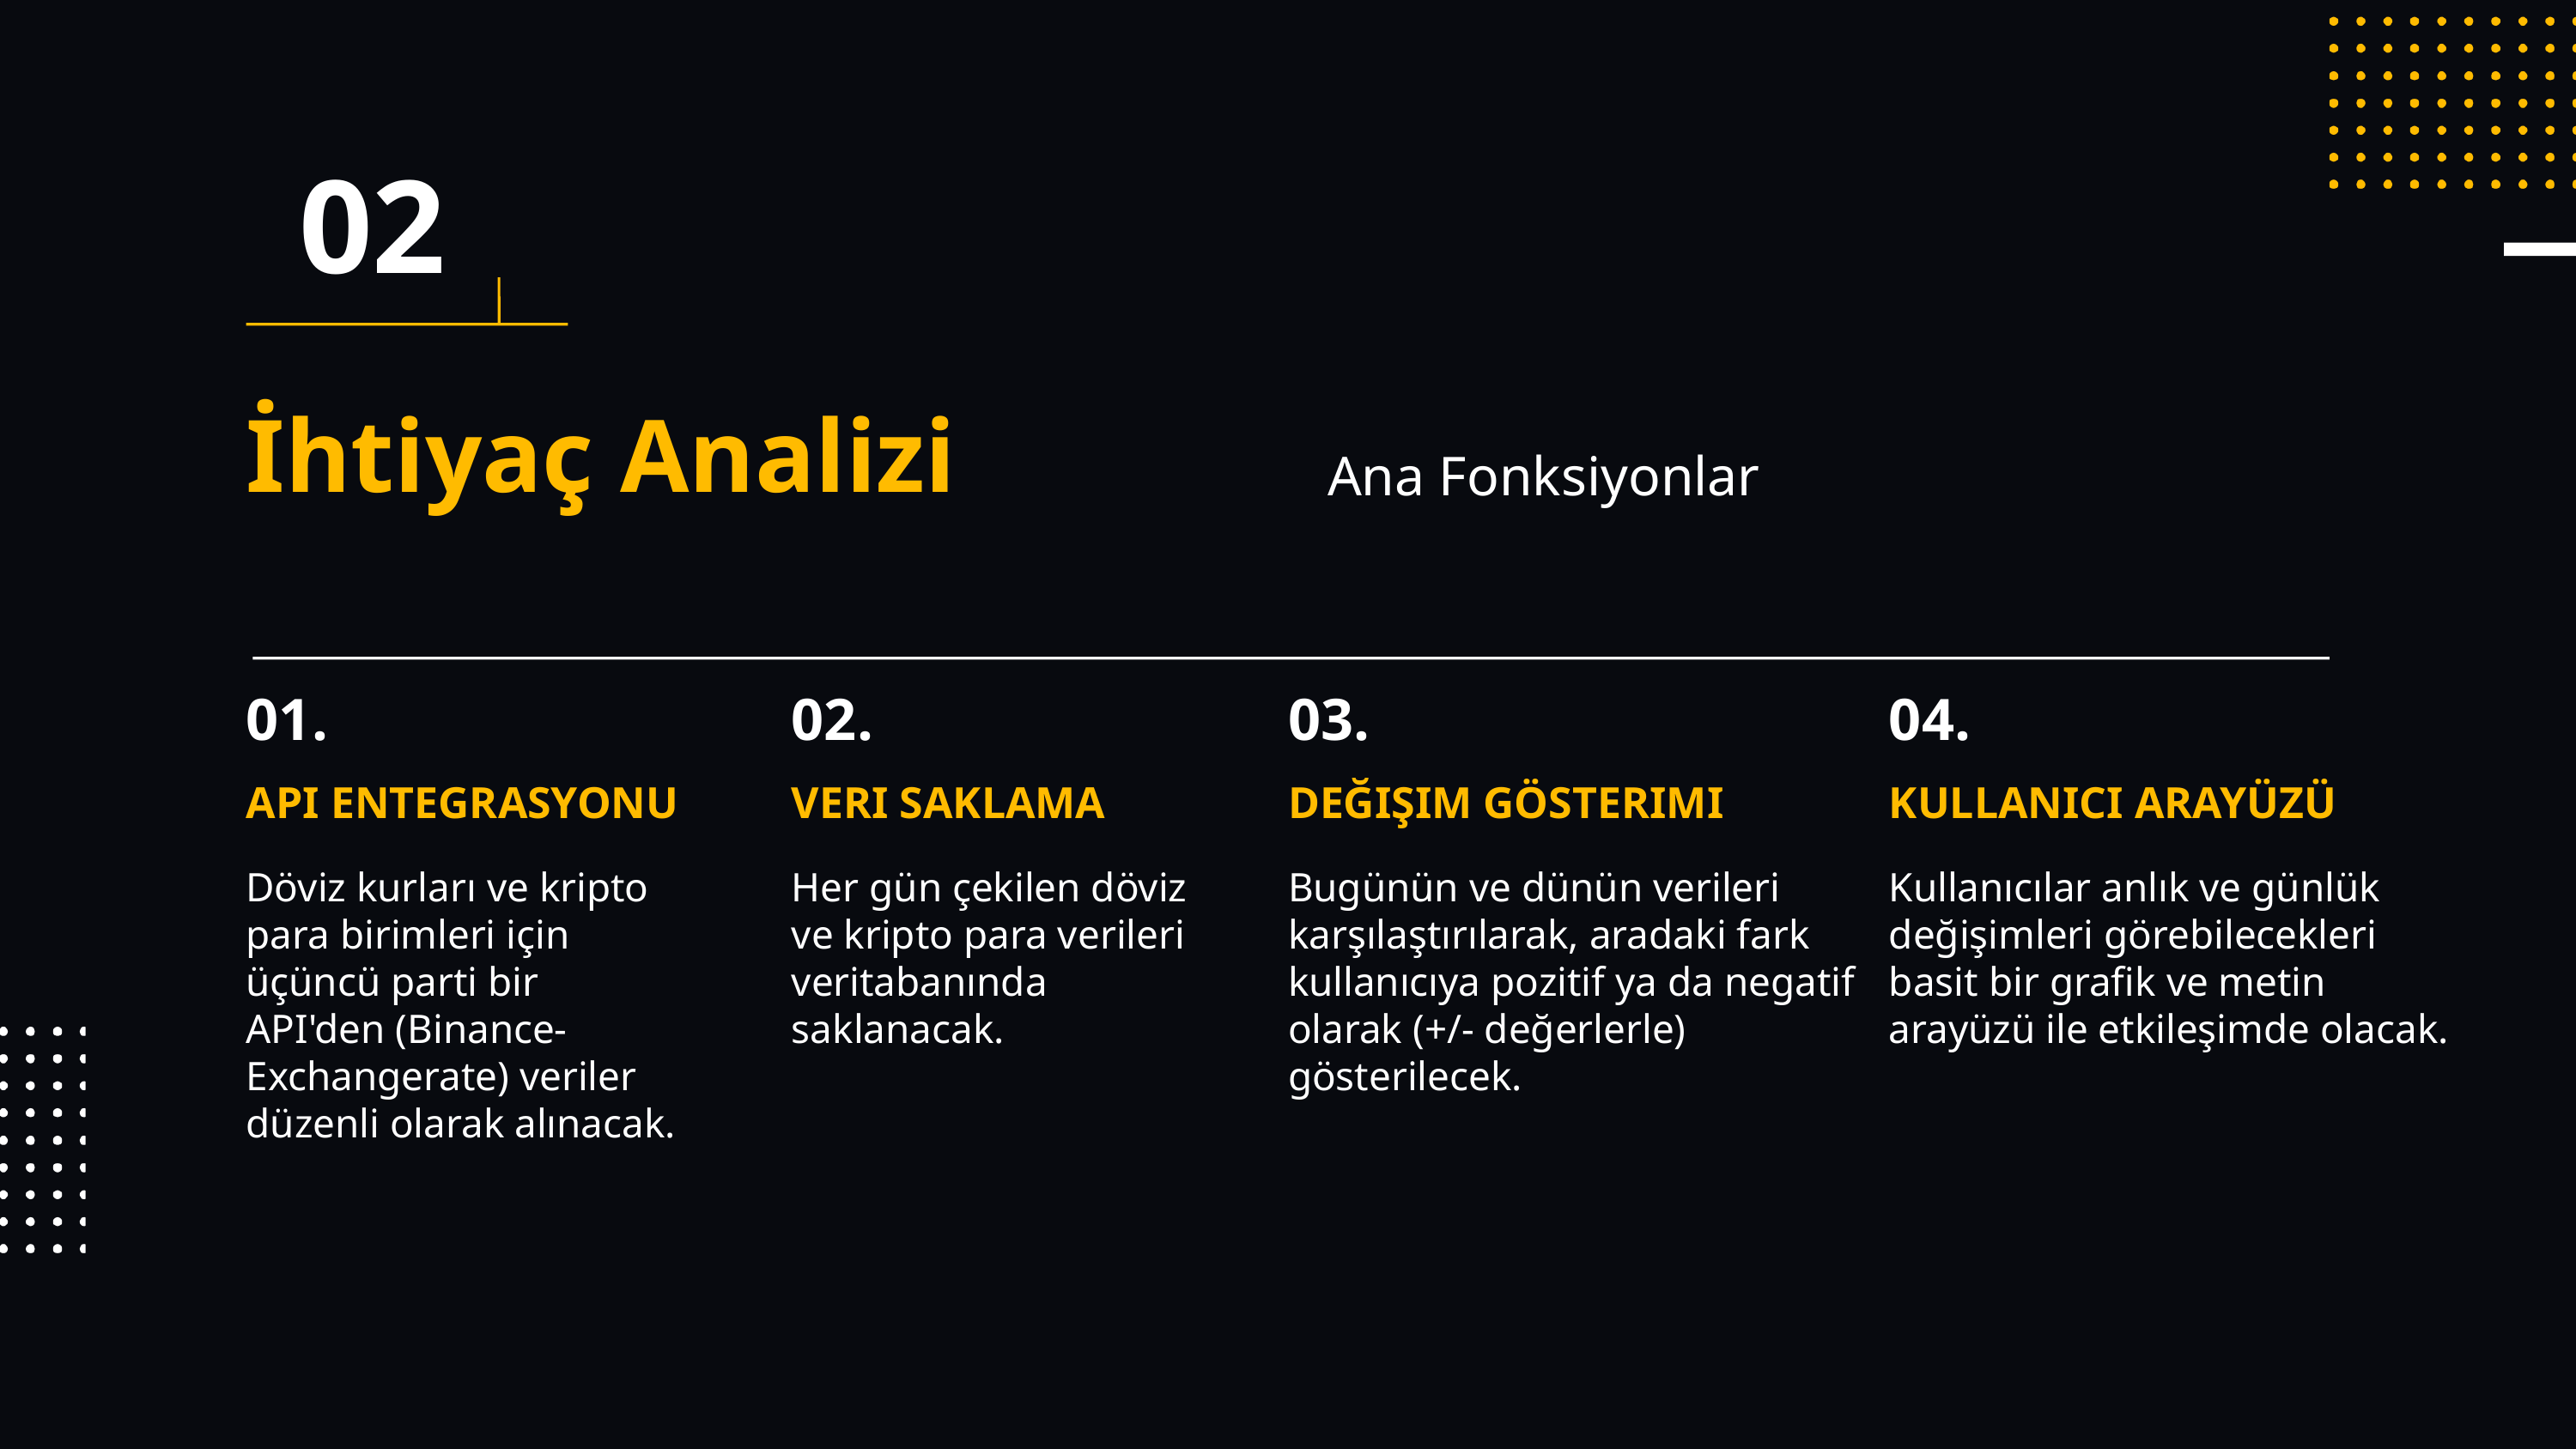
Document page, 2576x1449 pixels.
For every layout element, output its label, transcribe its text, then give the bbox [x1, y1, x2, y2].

text_box 02. [791, 694, 899, 752]
text_box Ana Fonksiyonlar [1327, 441, 1798, 506]
text_box İhtiyaç Analizi [246, 412, 987, 513]
text_box Döviz kurları ve kripto para birimleri için üçüncü parti bir API'den (Binance-Exchangerate) veriler düzenli olarak alınacak. [246, 862, 689, 1146]
text_box Kullanıcılar anlık ve günlük değişimleri görebilecekleri basit bir grafik ve metin arayüzü ile etkileşimde olacak. [1889, 862, 2468, 1052]
text_box VERI SAKLAMA [791, 784, 1287, 828]
text_box [0, 1022, 86, 1253]
text_box DEĞIŞIM GÖSTERIMI [1287, 784, 1888, 828]
text_box 04. [1888, 694, 1997, 752]
text_box KULLANICI ARAYÜZÜ [1888, 784, 2500, 828]
text_box [2329, 0, 2576, 189]
text_box API ENTEGRASYONU [246, 784, 791, 828]
text_box Bugünün ve dünün verileri karşılaştırılarak, aradaki fark kullanıcıya pozitif ya da negatif olarak (+/- değerlerle) gösterilecek. [1288, 862, 1867, 1099]
text_box 01. [246, 694, 354, 752]
text_box 03. [1287, 694, 1396, 752]
text_box 02 [246, 170, 500, 300]
text_box Her gün çekilen döviz ve kripto para verileri veritabanında saklanacak. [791, 862, 1233, 1052]
